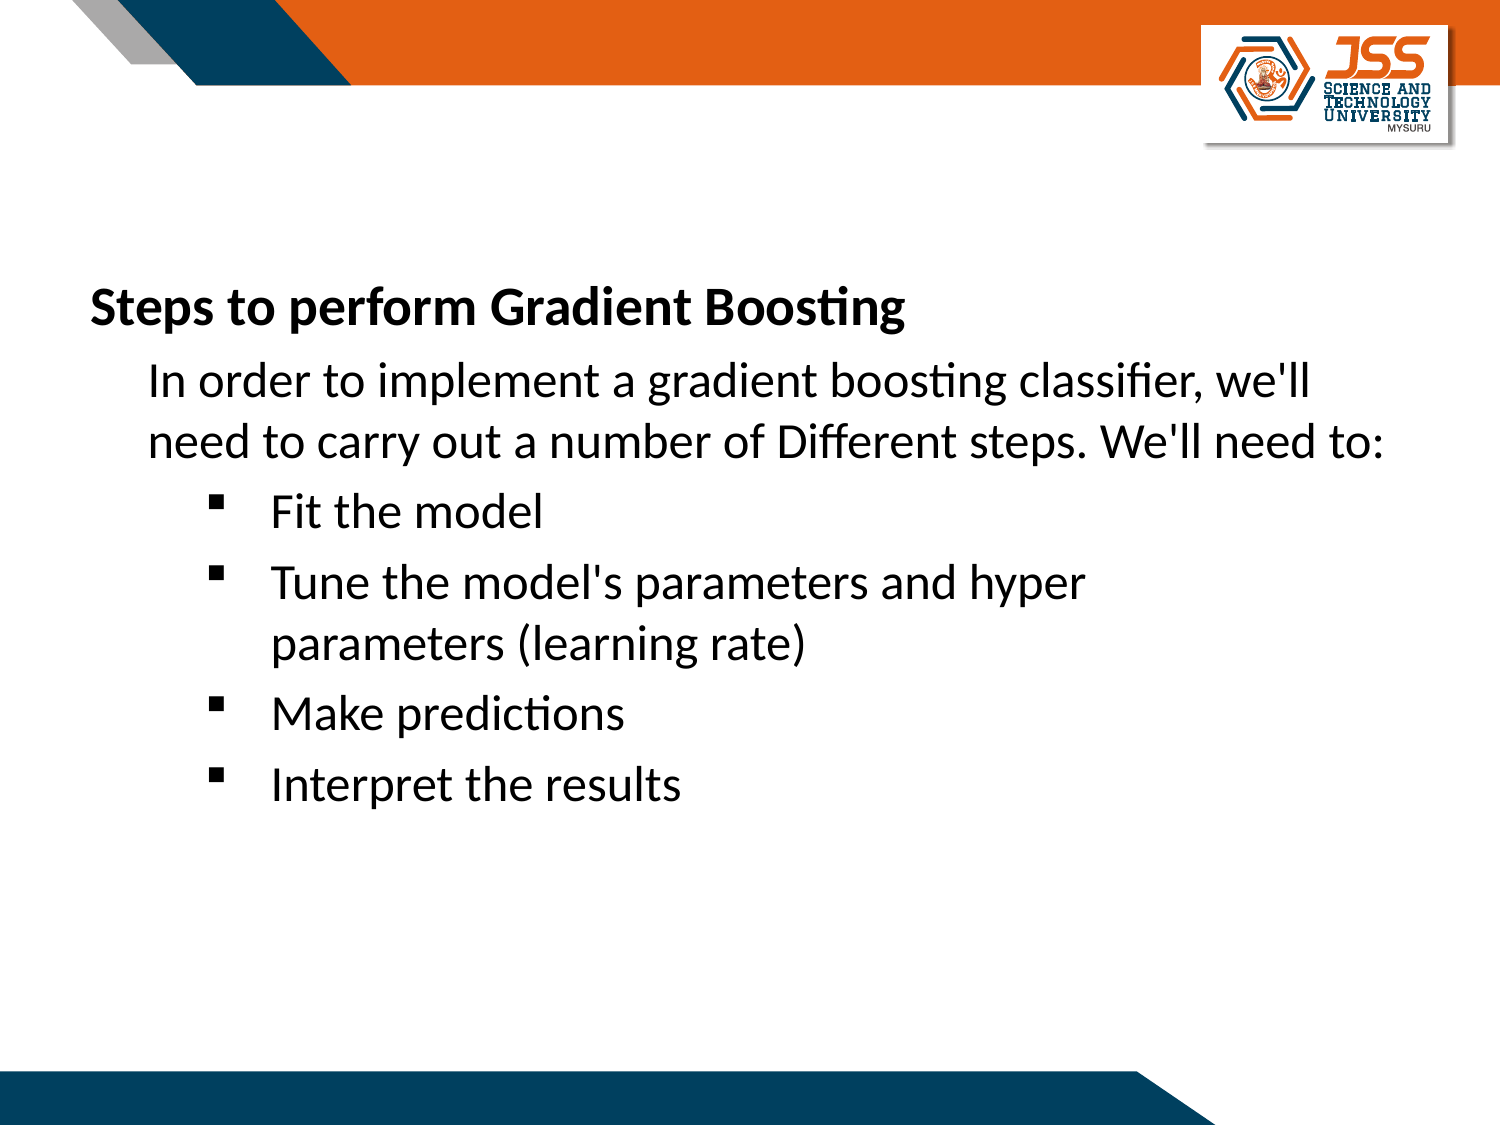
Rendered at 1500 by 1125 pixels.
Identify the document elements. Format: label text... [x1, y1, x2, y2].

list Steps to perform Gradient Boosting In order to implement a gradient boosting classifier, we'll need to carry out a number of Different steps. We'll need to: Fit the model Tune the model's parameters and hyper parameters (learning rate) Make predictions Interpret the results [75, 262, 1425, 1005]
